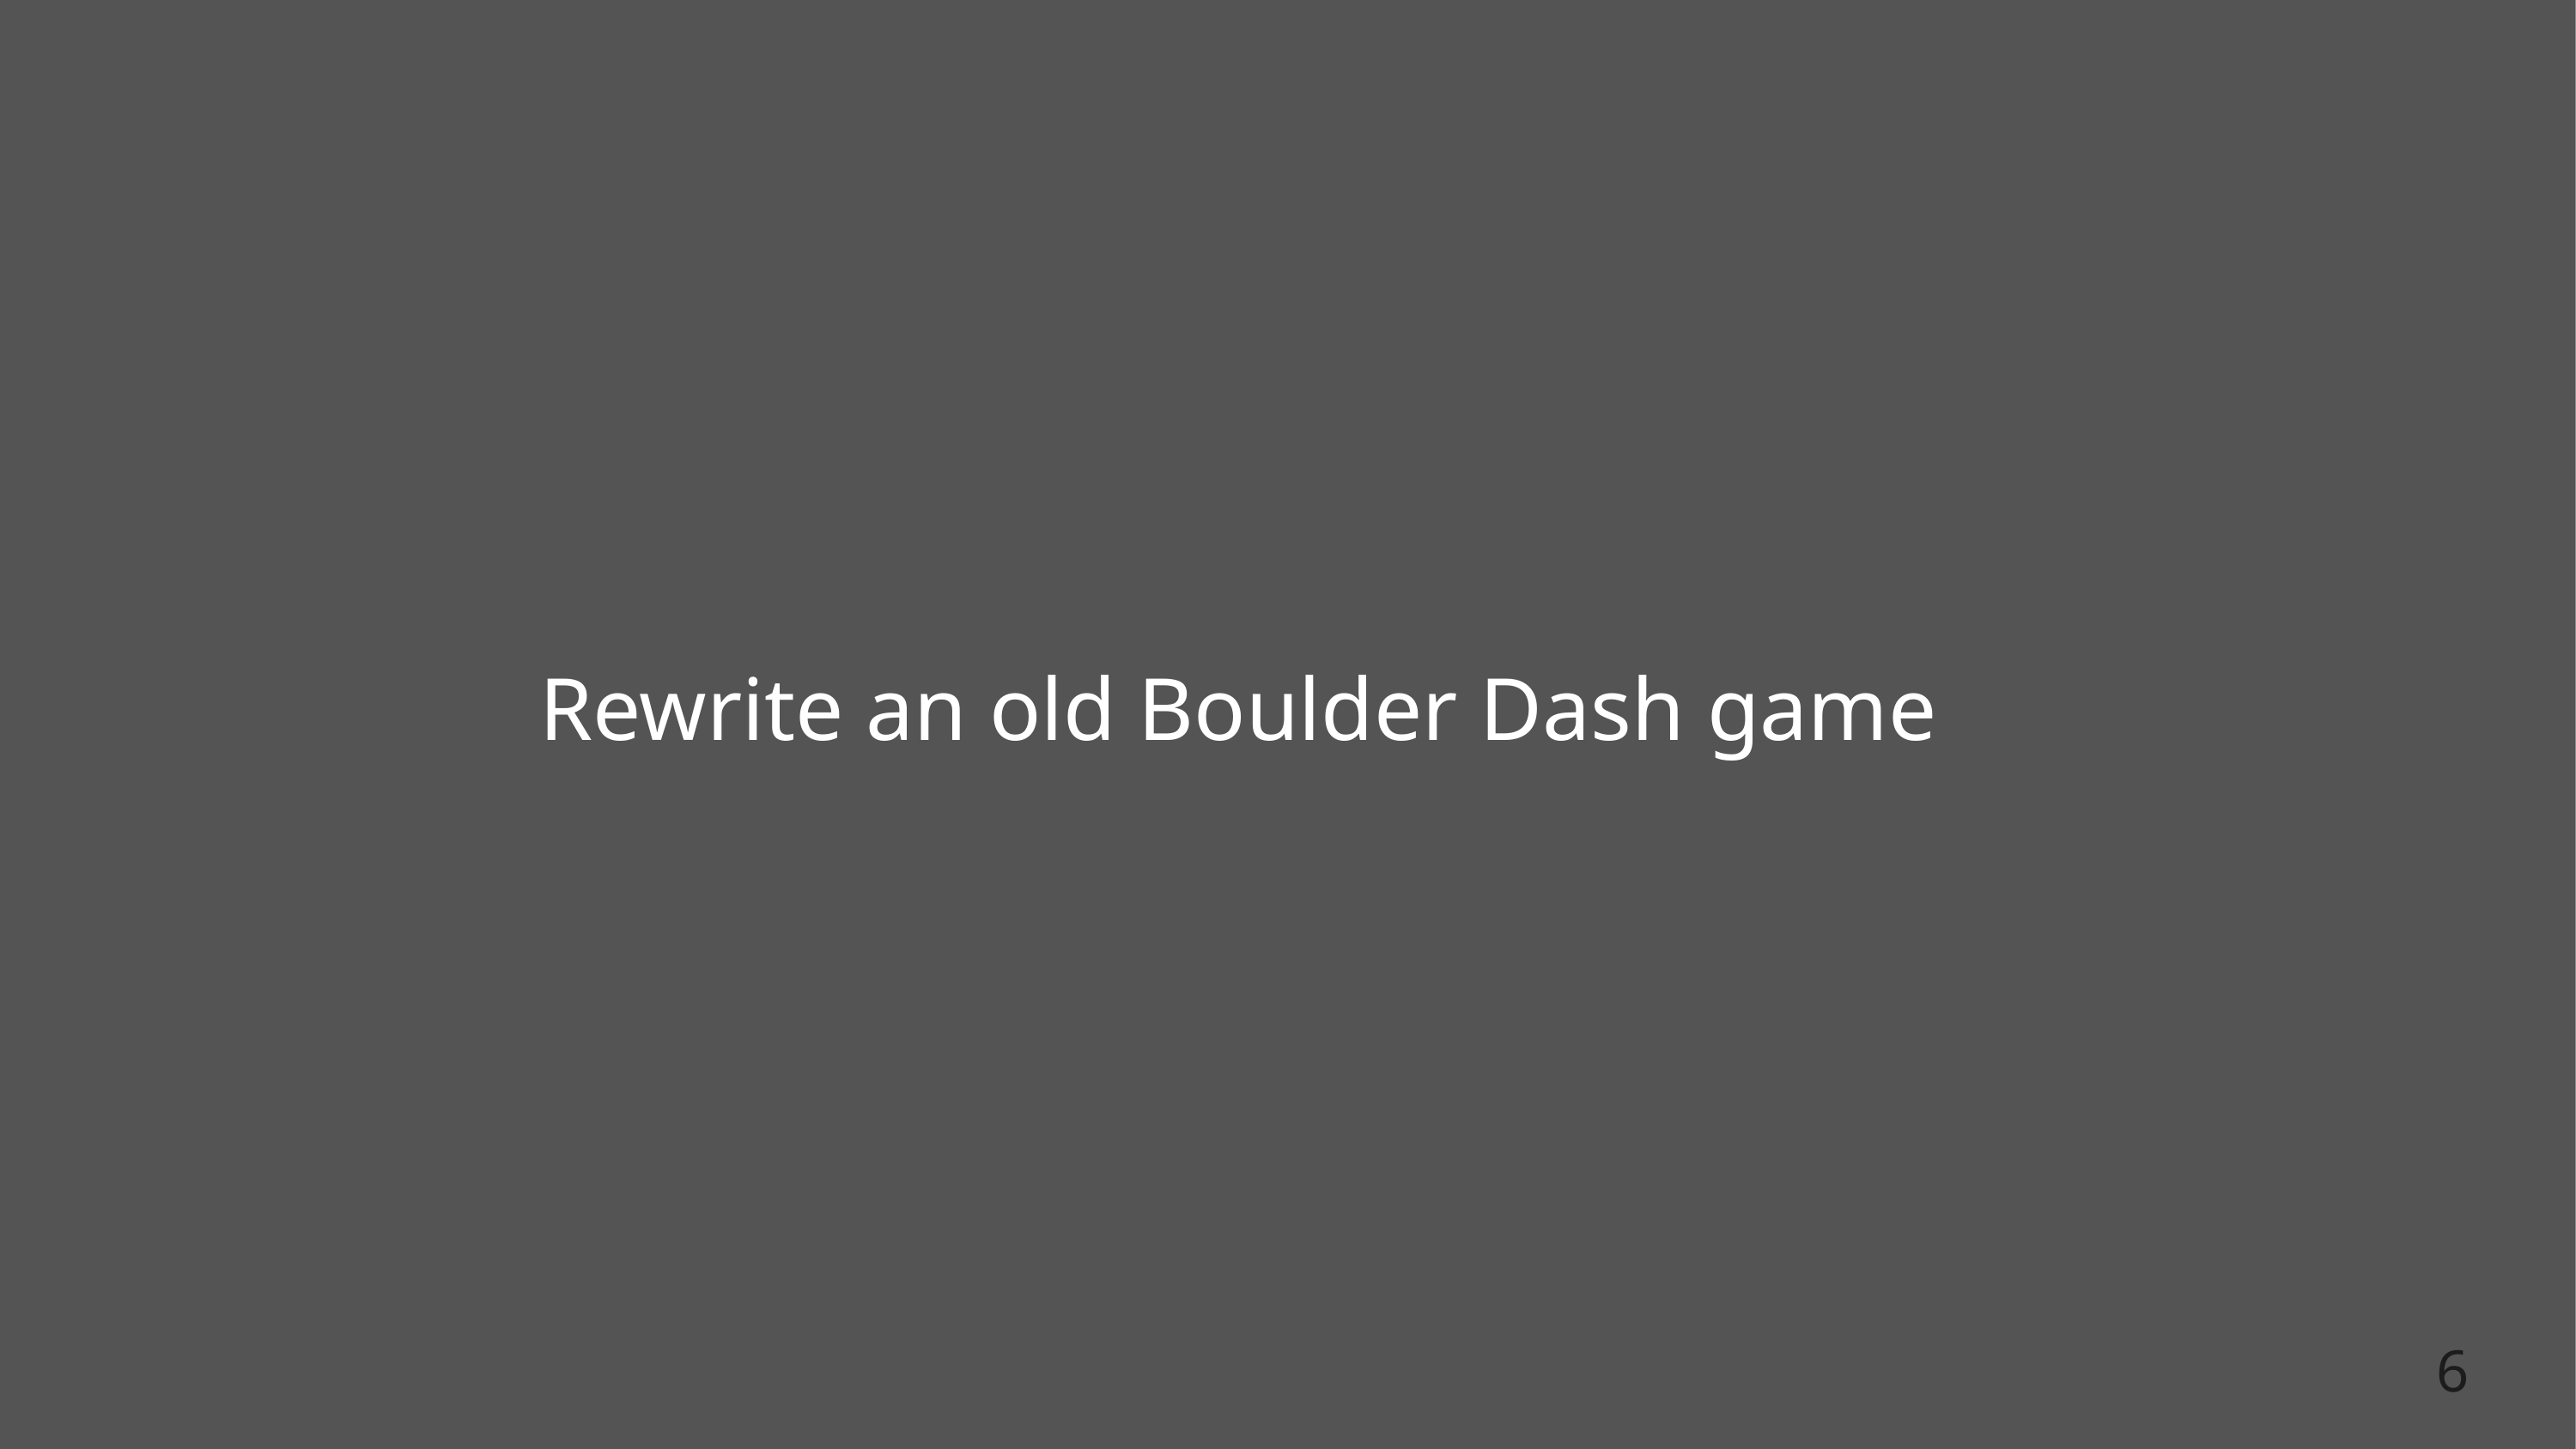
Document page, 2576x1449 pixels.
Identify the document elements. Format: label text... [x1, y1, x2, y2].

title Rewrite an old Boulder Dash game [102, 579, 1958, 834]
slide_number 6 [2423, 1328, 2576, 1406]
